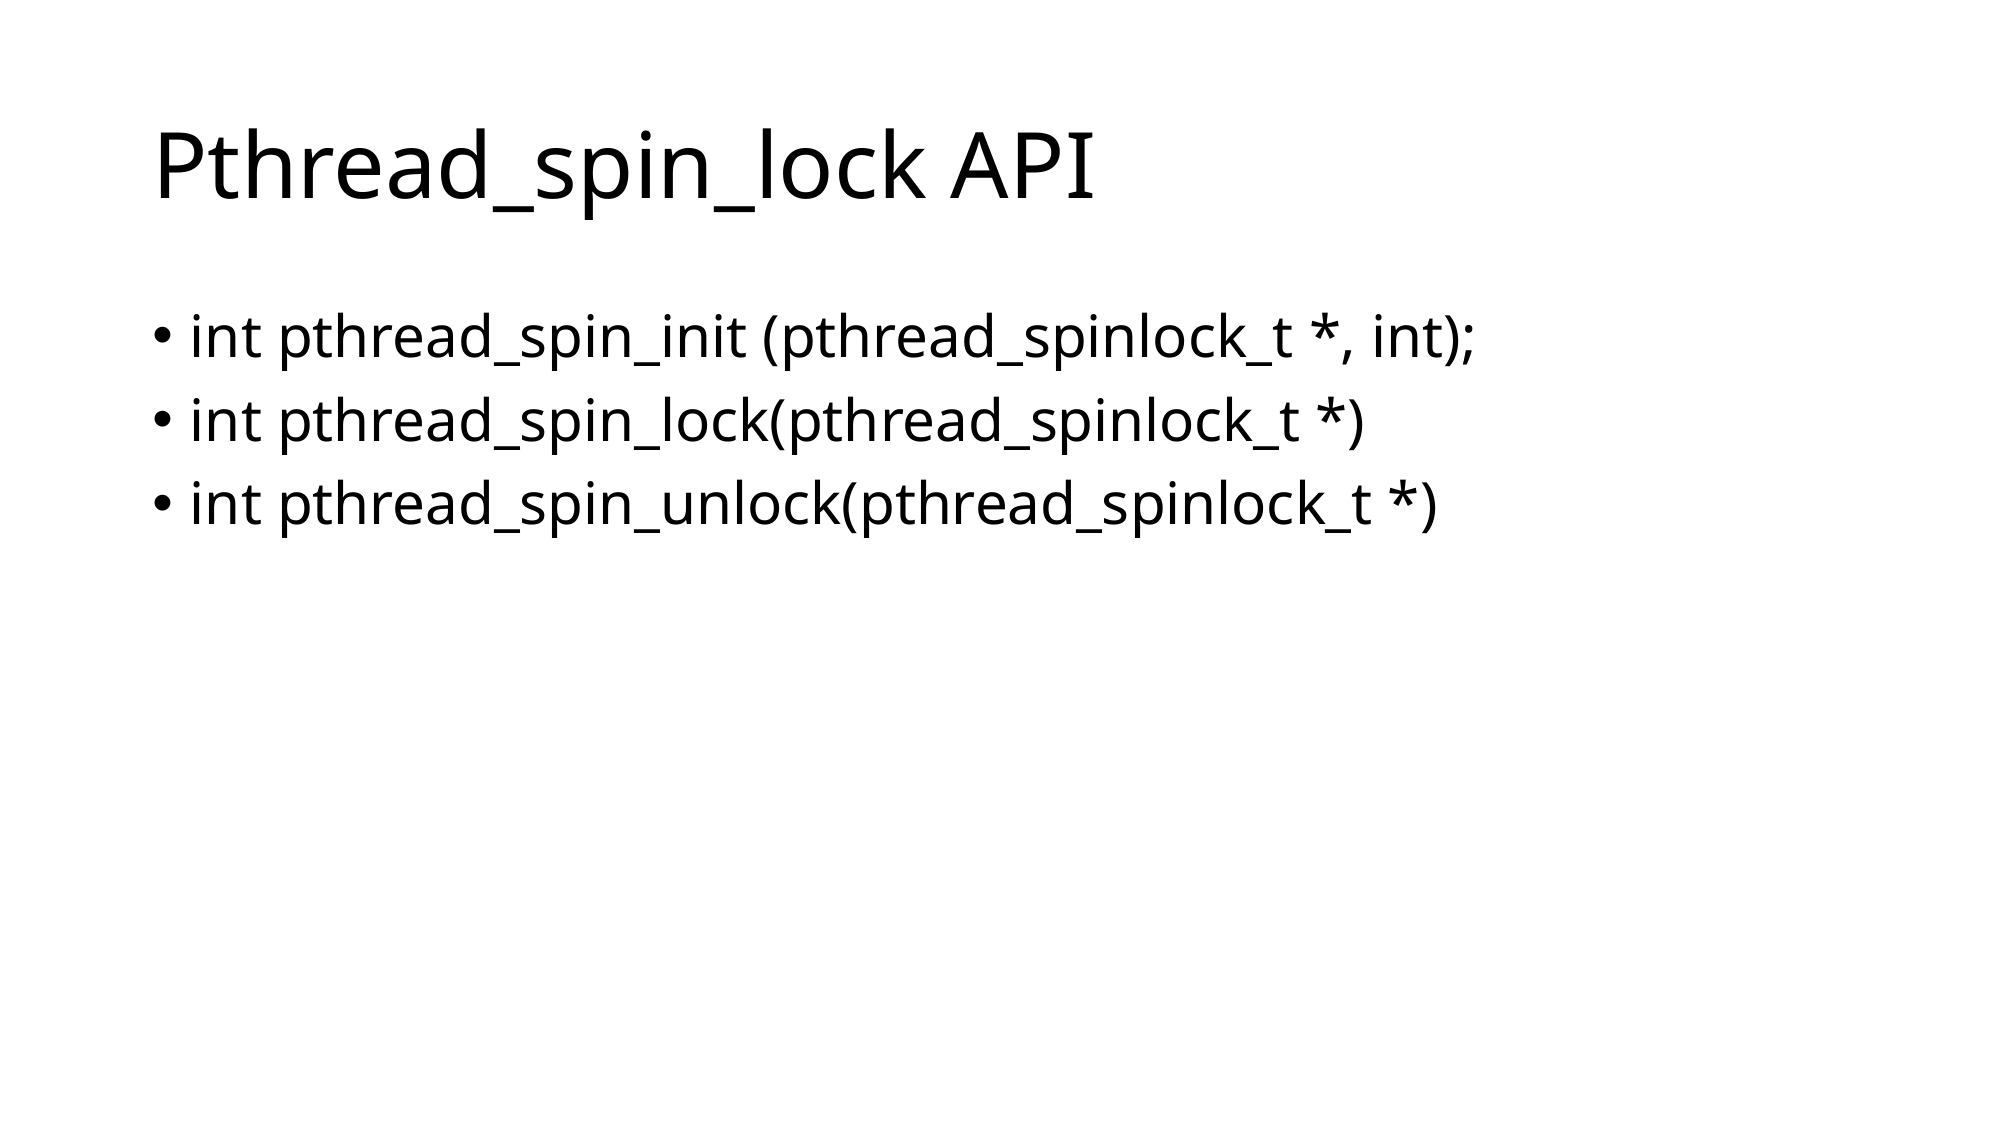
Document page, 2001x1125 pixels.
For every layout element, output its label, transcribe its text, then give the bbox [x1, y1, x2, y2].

title Pthread_spin_lock API [137, 59, 1863, 278]
list int pthread_spin_init (pthread_spinlock_t *, int); int pthread_spin_lock(pthread_spinlock_t *) int pthread_spin_unlock(pthread_spinlock_t *) [137, 299, 1863, 1014]
